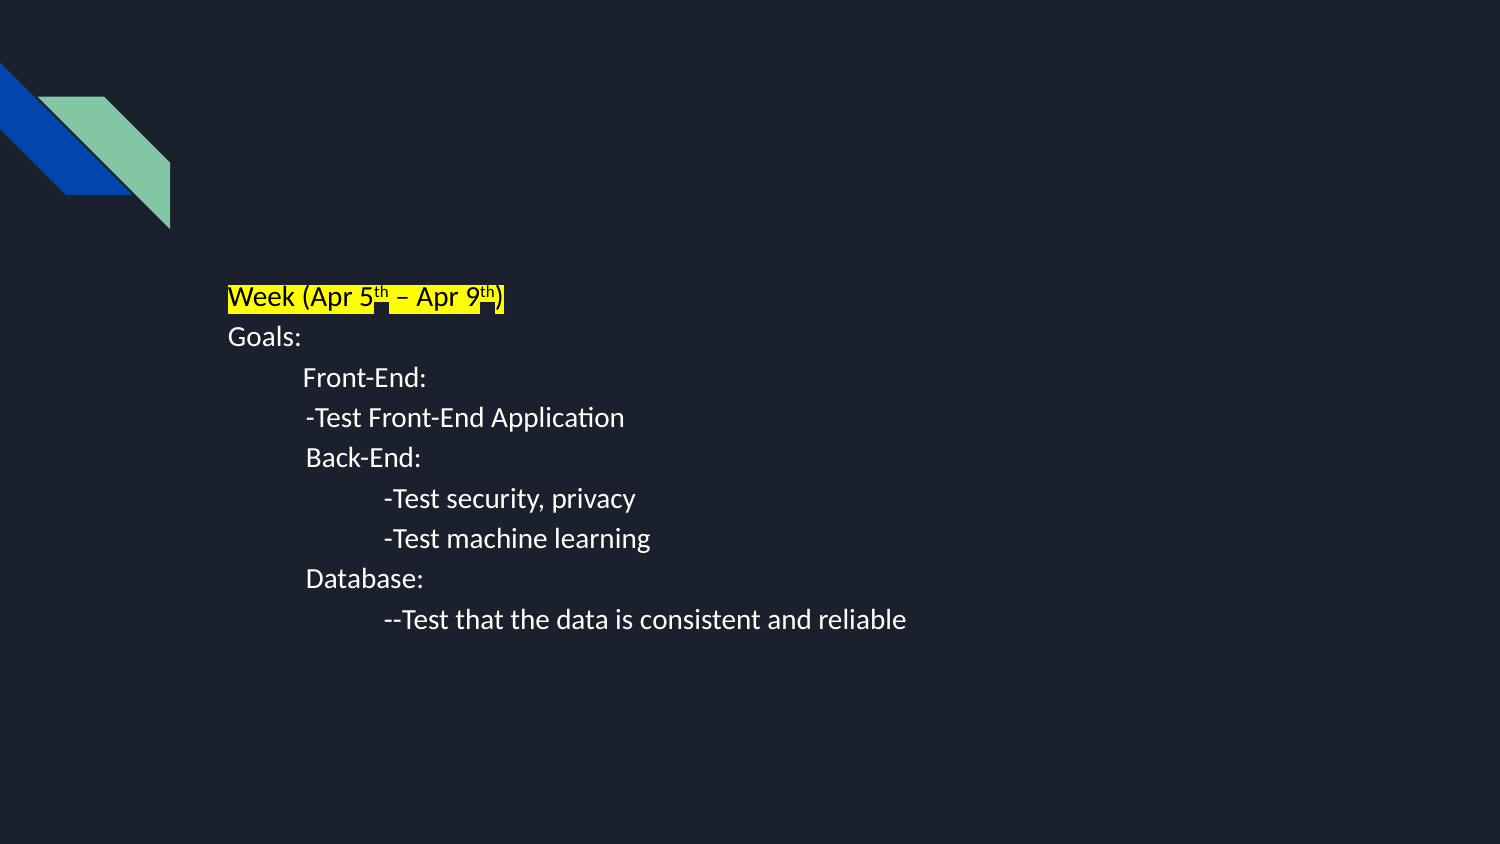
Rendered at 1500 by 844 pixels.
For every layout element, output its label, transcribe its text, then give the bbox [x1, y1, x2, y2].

list Week (Apr 5th – Apr 9th) Goals: Front-End: -Test Front-End Application Back-End: -Test security, privacy -Test machine learning Database: --Test that the data is consistent and reliable [212, 257, 1368, 735]
